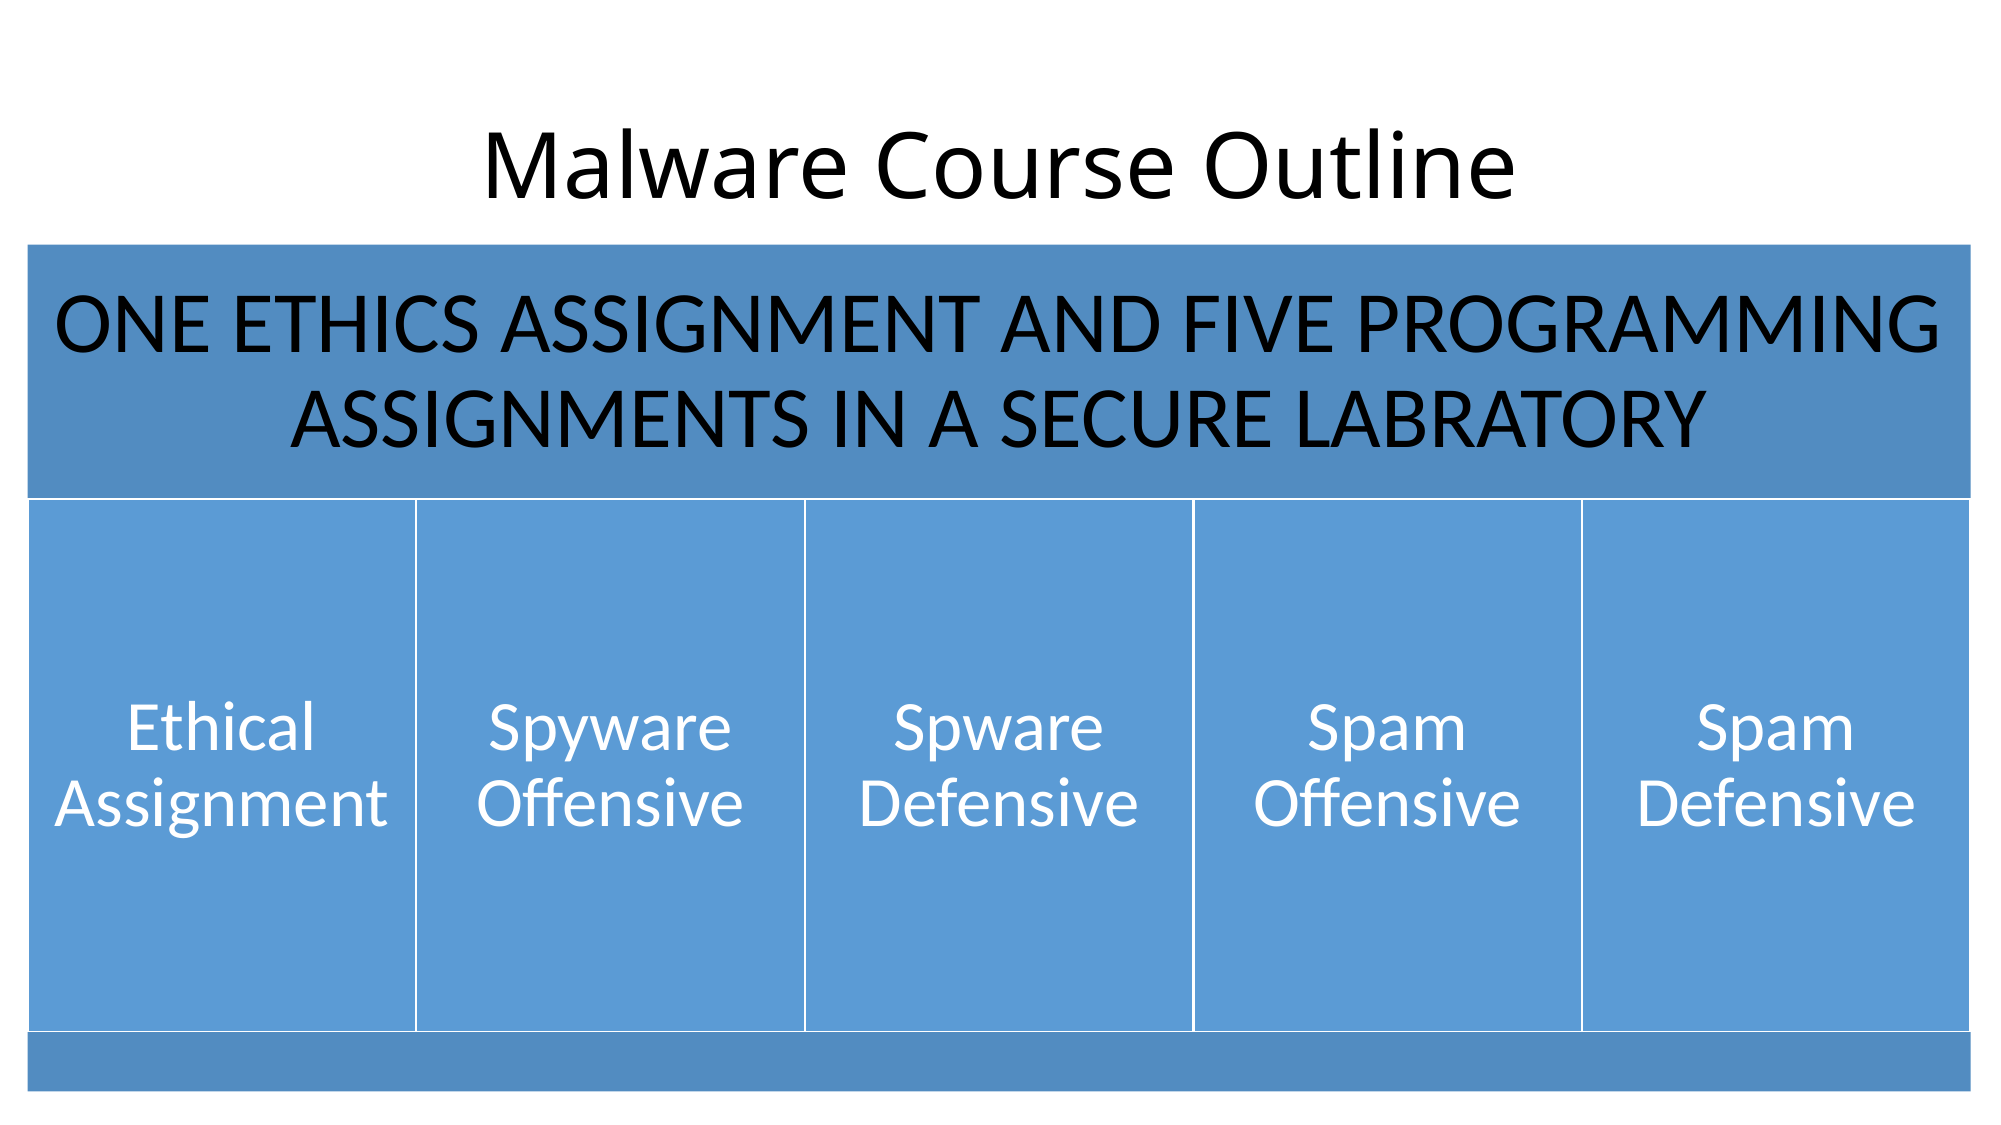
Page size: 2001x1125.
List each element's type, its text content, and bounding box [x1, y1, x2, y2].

title Malware Course Outline [137, 59, 1863, 244]
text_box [27, 244, 1971, 1092]
